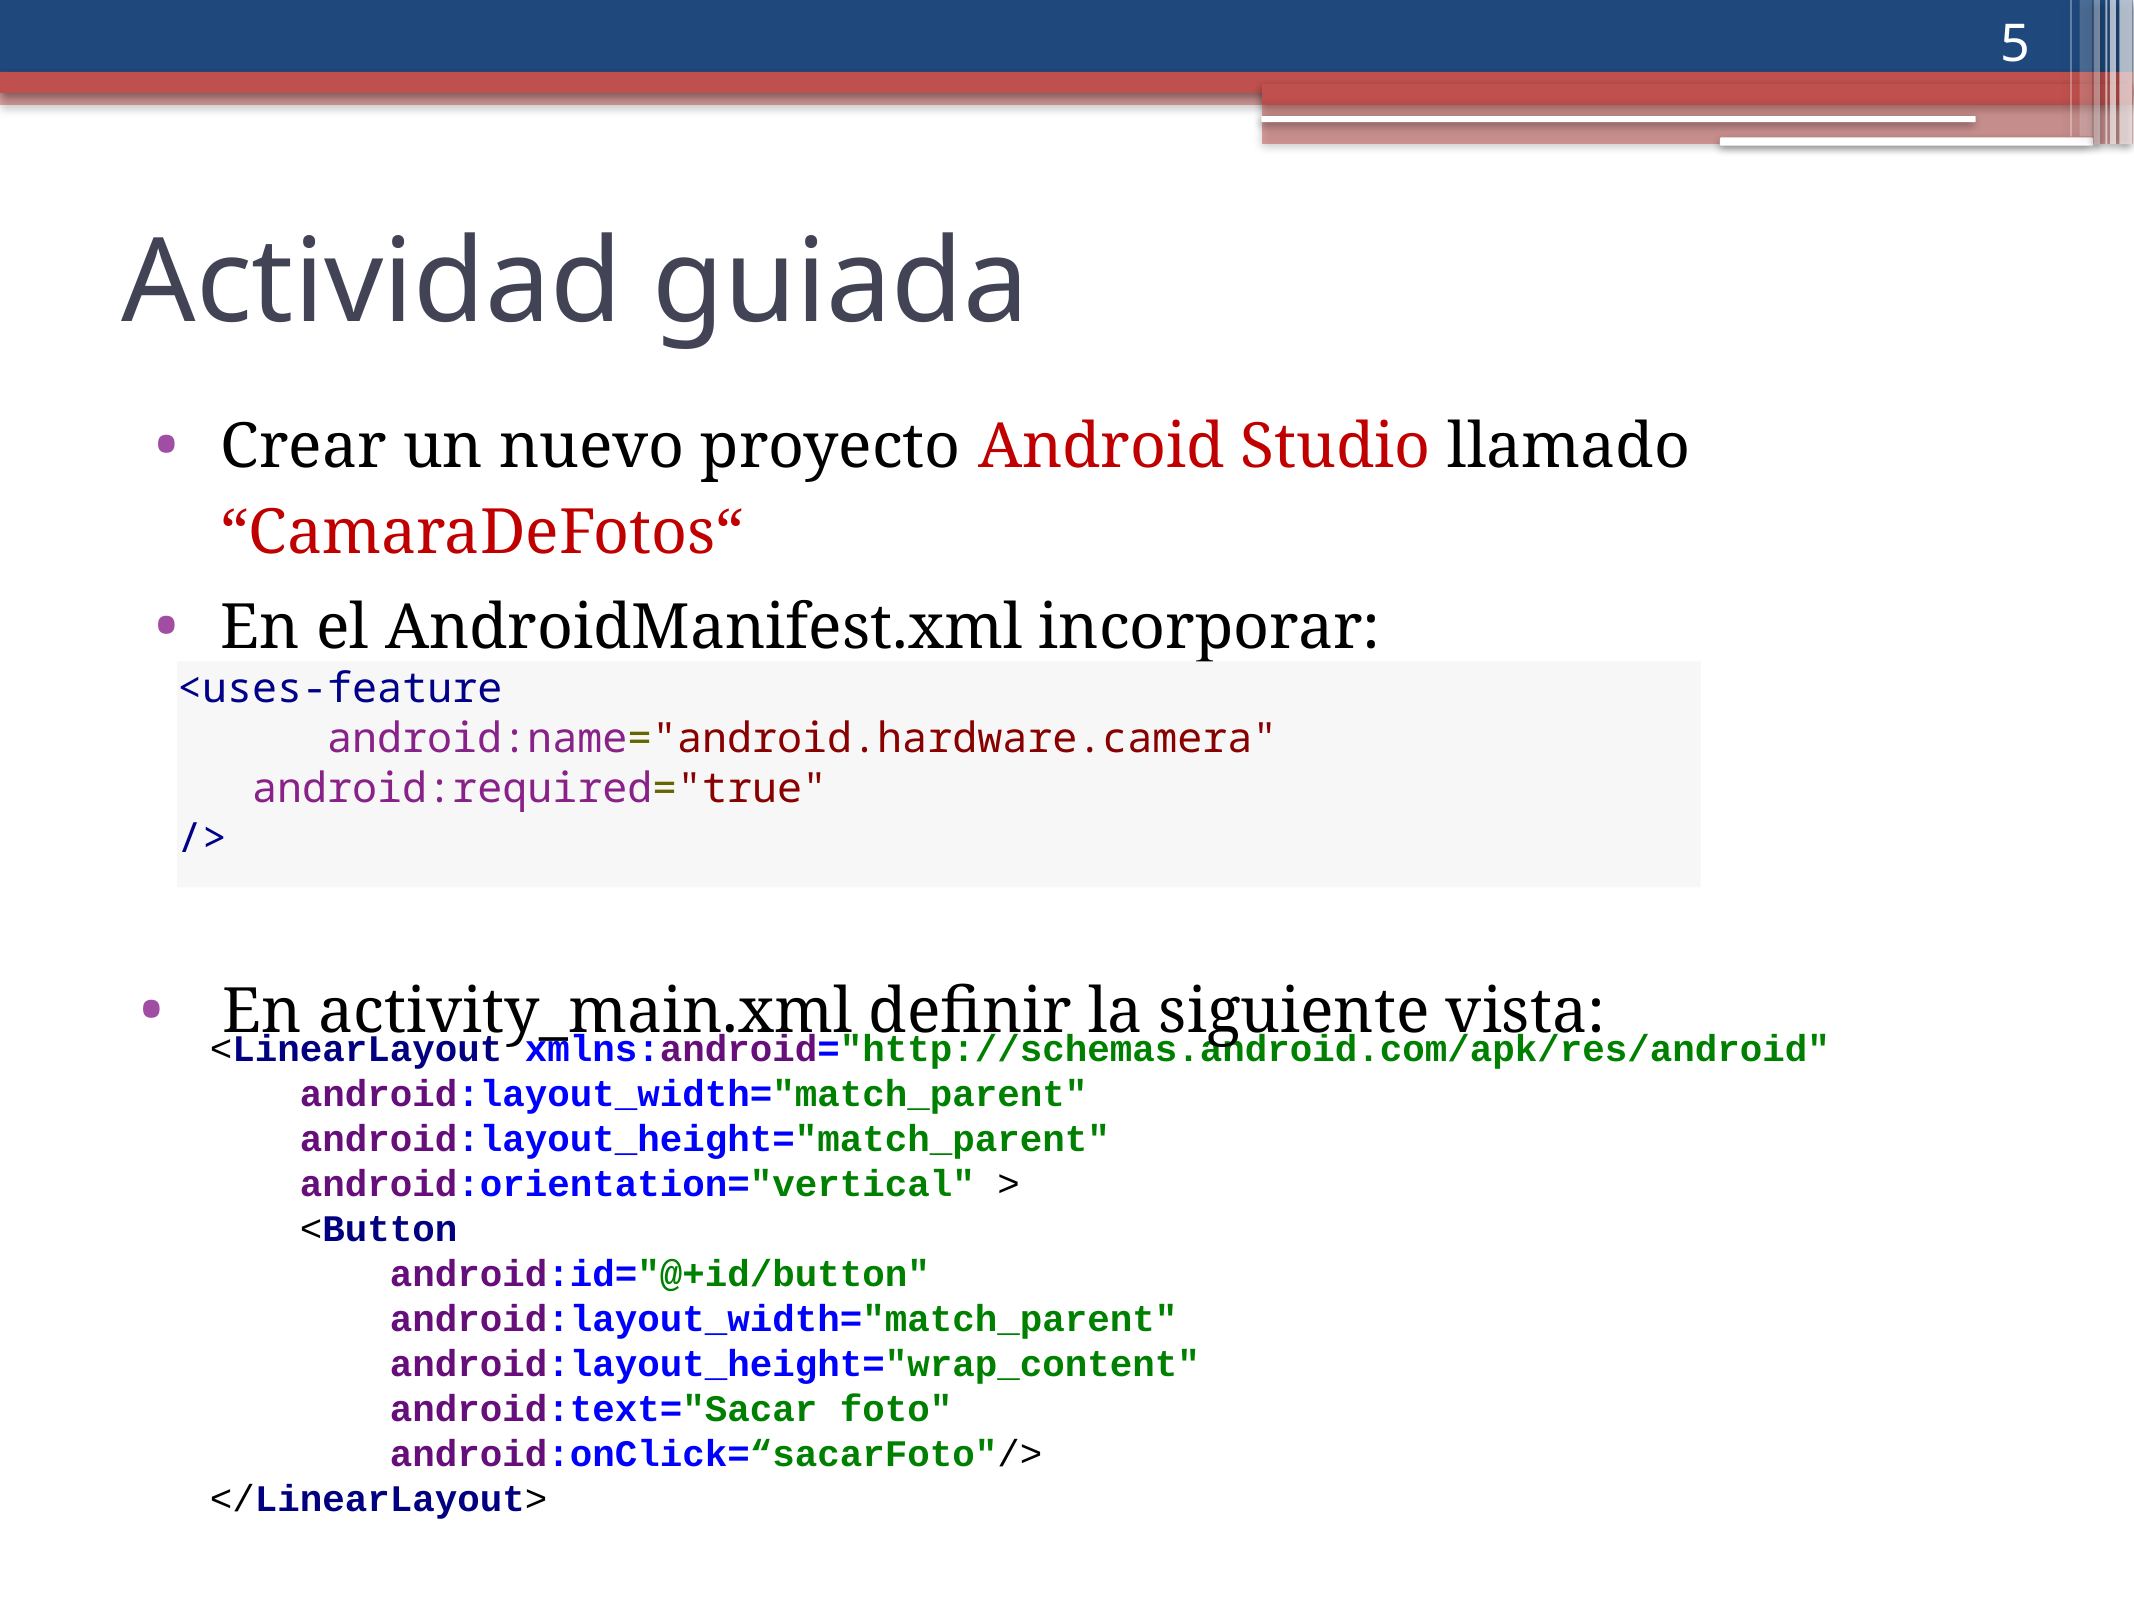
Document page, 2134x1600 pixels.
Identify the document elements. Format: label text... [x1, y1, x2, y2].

text_box ‹#› [1553, 5, 2052, 91]
text_box <uses-feature android:name="android.hardware.camera" android:required="true" /> [177, 661, 1701, 888]
text_box Actividad guiada [106, 150, 2027, 399]
text_box En activity_main.xml definir la siguiente vista: [106, 881, 2027, 997]
text_box <LinearLayout xmlns:android="http://schemas.android.com/apk/res/android" android:layout_width="match_parent" android:layout_height="match_parent" android:orientation="vertical" > <Button android:id="@+id/button" android:layout_width="match_parent" android:layout_height="wrap_content" android:text="Sacar foto" android:onClick=“sacarFoto"/> </LinearLayout> [194, 1016, 2041, 1527]
text_box Crear un nuevo proyecto Android Studio llamado “CamaraDeFotos“ En el AndroidManifest.xml incorporar: [121, 386, 2041, 965]
